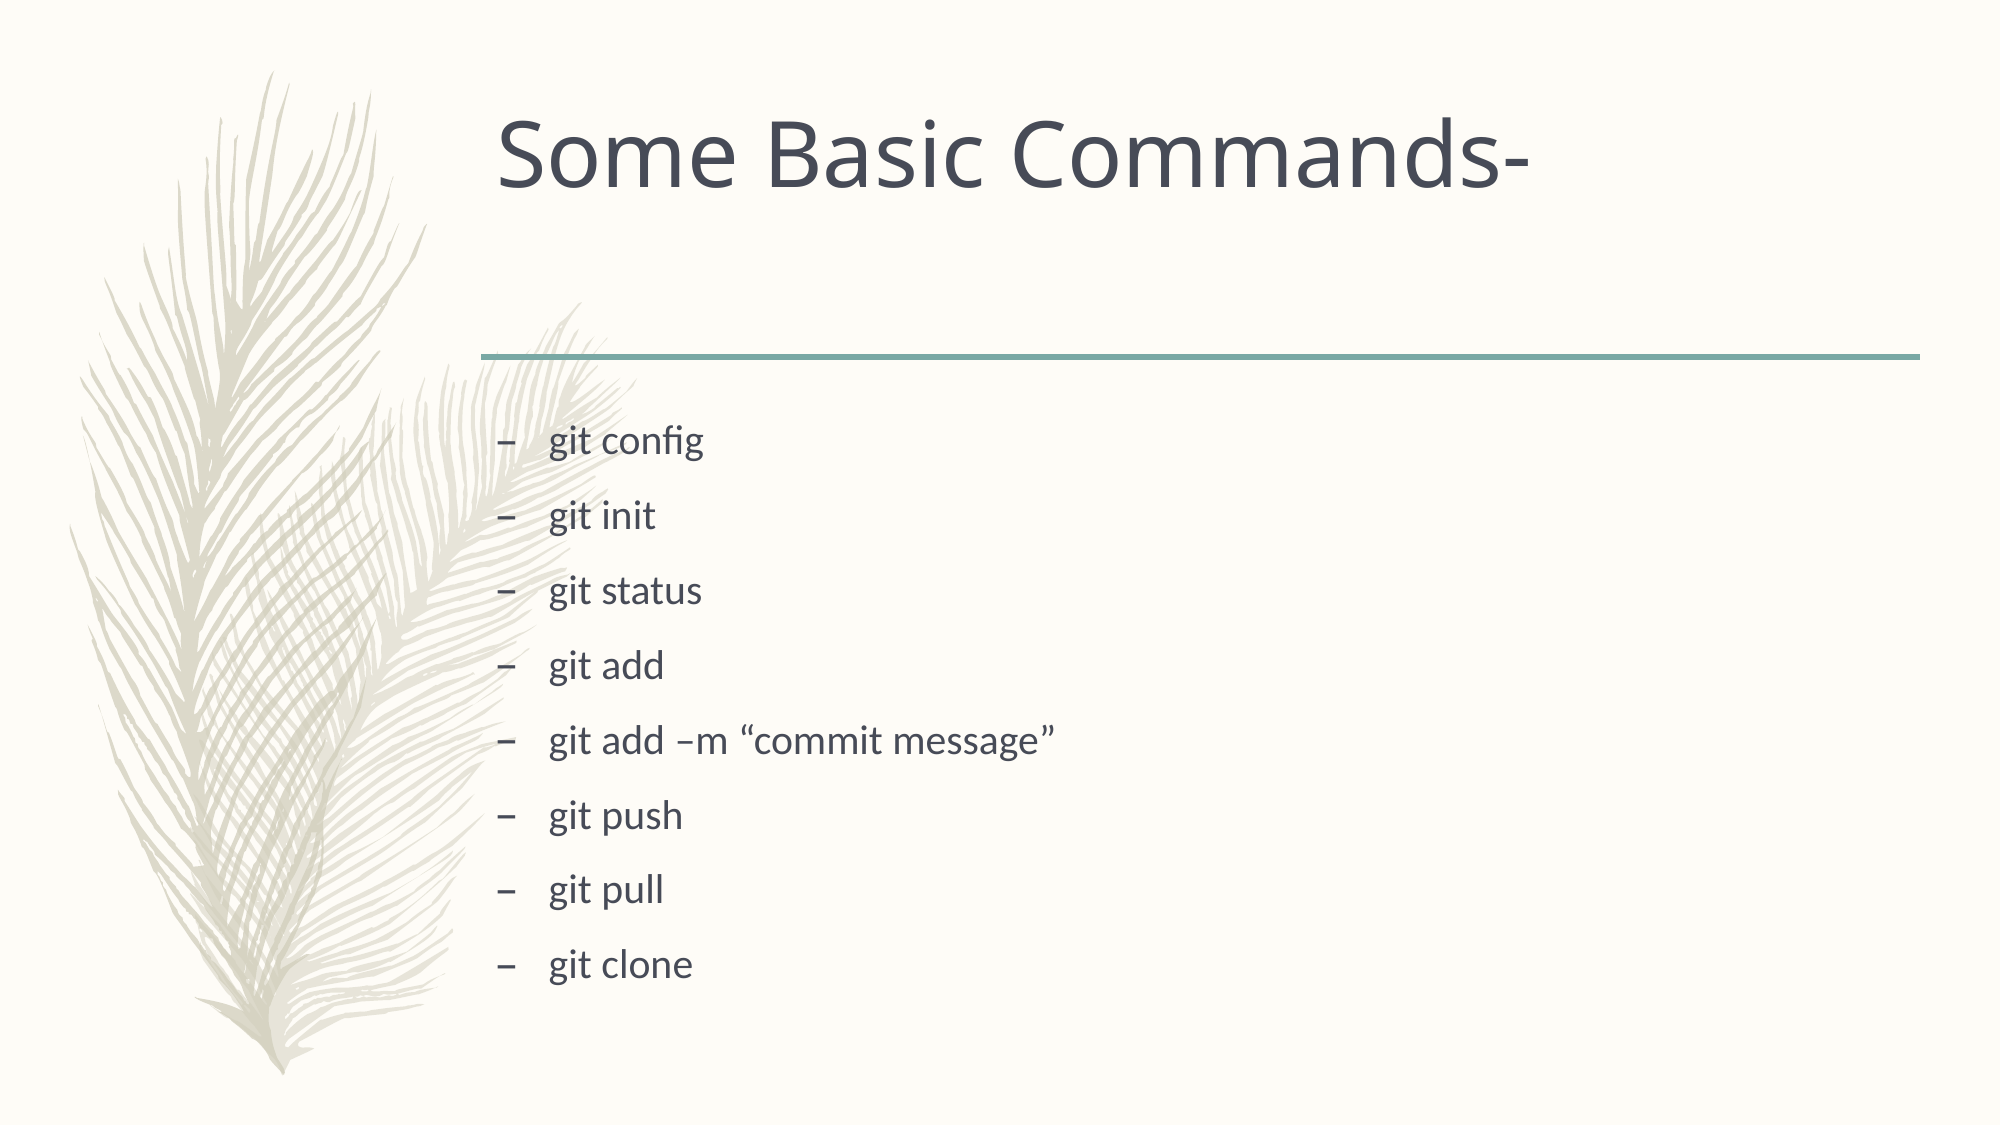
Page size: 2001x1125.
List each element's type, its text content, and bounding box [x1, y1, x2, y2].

title Some Basic Commands- [481, 93, 1920, 350]
list git config git init git status git add git add –m “commit message” git push git pull git clone [481, 399, 1920, 999]
